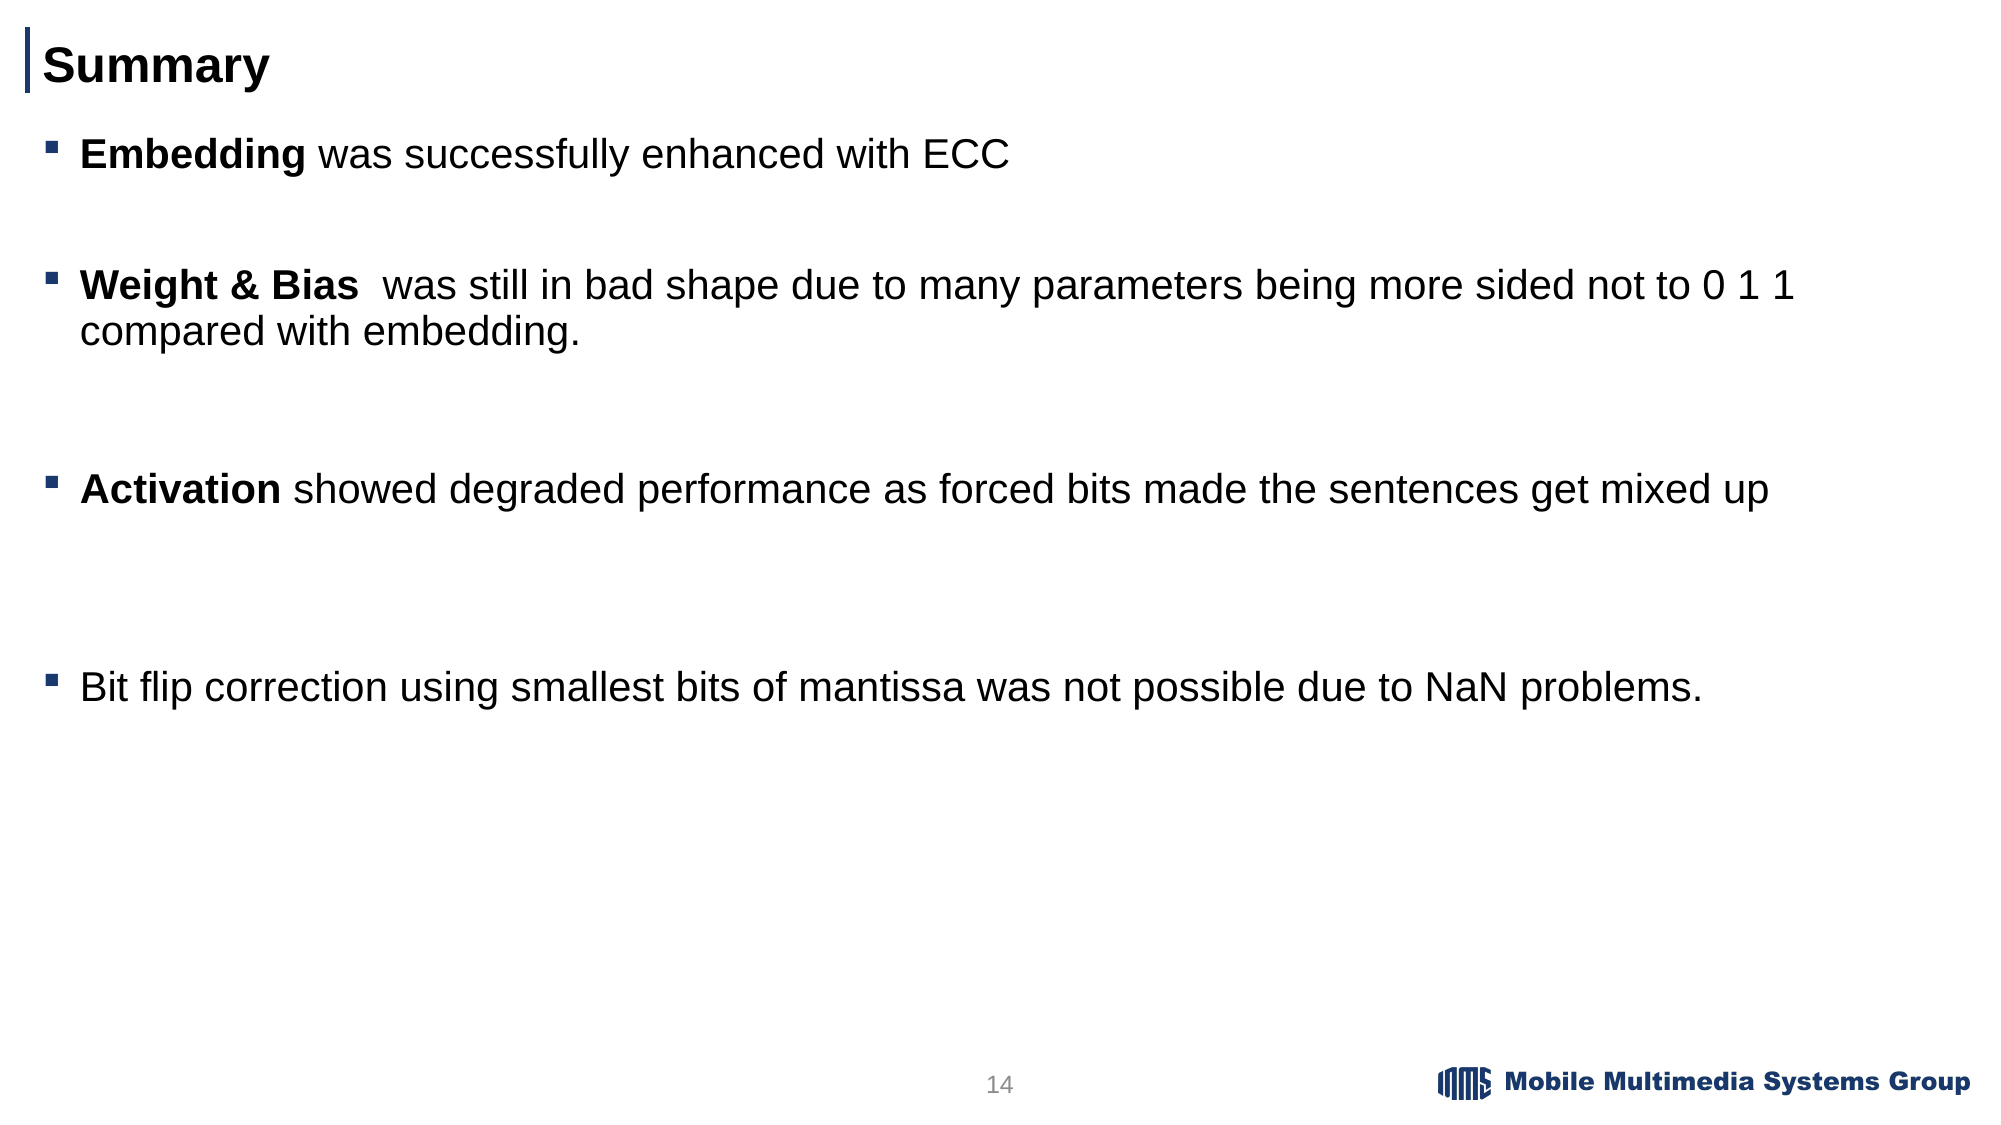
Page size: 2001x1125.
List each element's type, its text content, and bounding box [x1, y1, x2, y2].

slide_number 14 [961, 1074, 1039, 1114]
text_box Embedding was successfully enhanced with ECC Weight & Bias was still in bad shape due to many parameters being more sided not to 0 1 1 compared with embedding. Activation showed degraded performance as forced bits made the sentences get mixed up Bit flip correction using smallest bits of mantissa was not possible due to NaN problems. [27, 124, 1970, 1074]
title Summary [27, 27, 1973, 105]
picture [1438, 1074, 1970, 1100]
